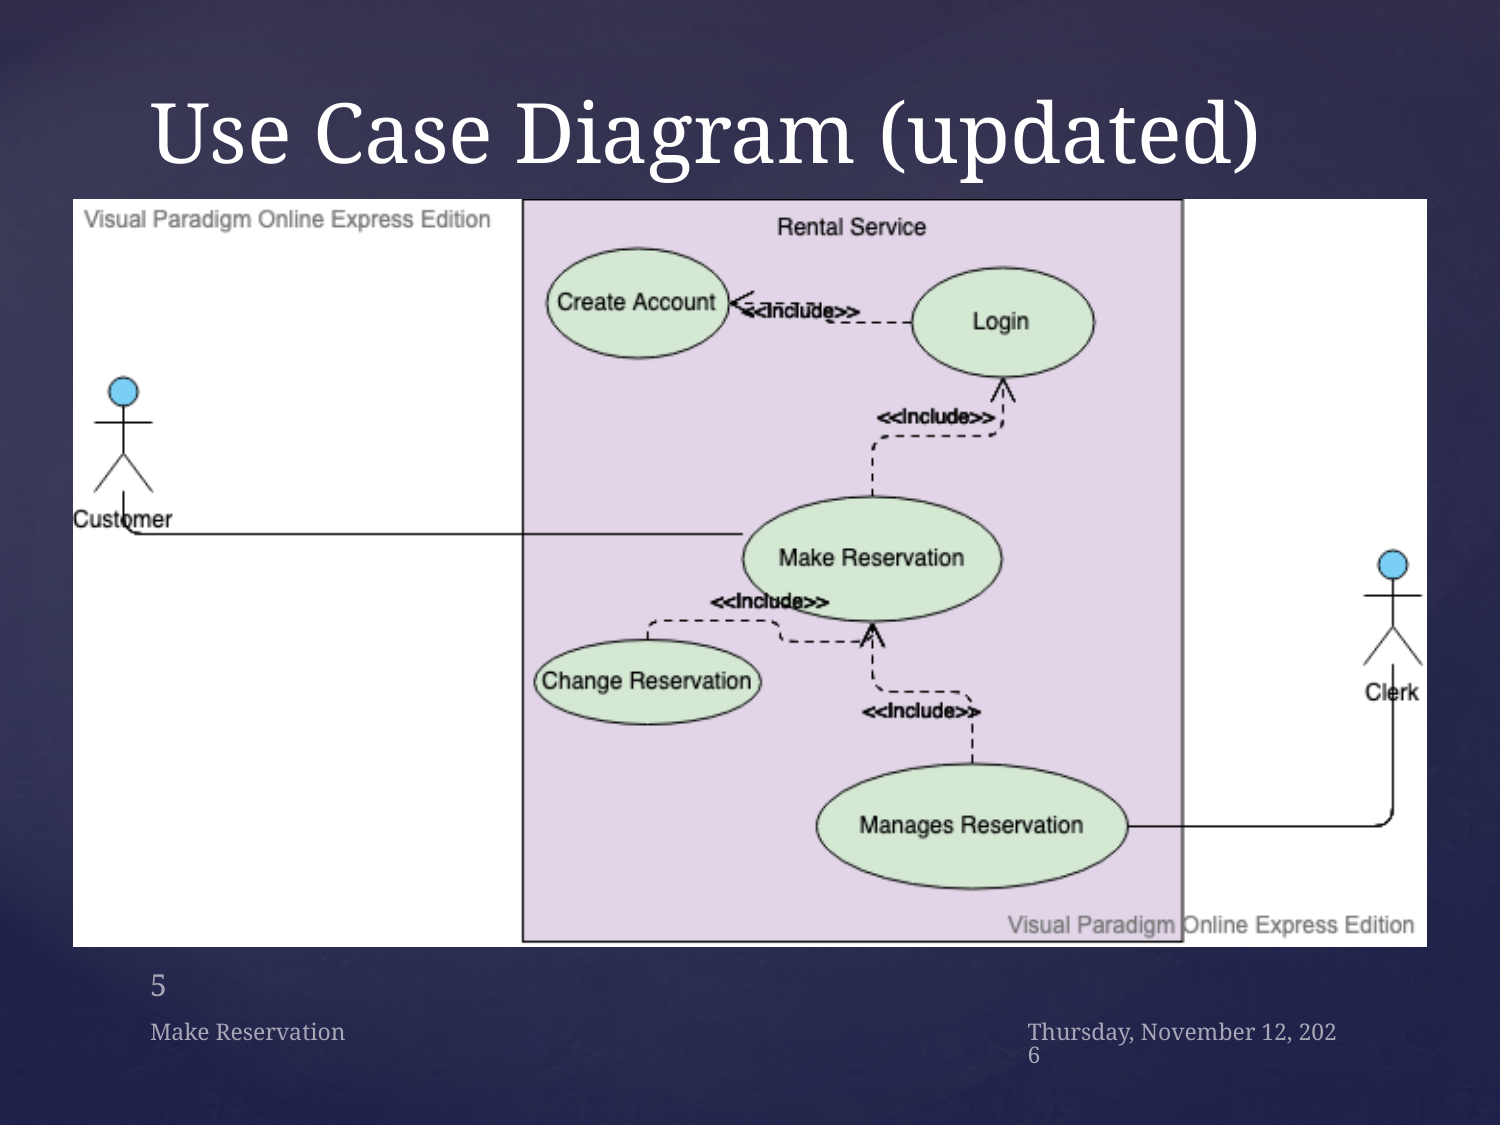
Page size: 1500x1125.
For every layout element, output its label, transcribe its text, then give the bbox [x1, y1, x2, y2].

slide_number 5 [135, 962, 485, 1009]
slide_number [1012, 1009, 1363, 1070]
footer Make Reservation [135, 1009, 885, 1070]
title Use Case Diagram (updated) [135, 37, 1373, 188]
picture [72, 199, 1427, 947]
